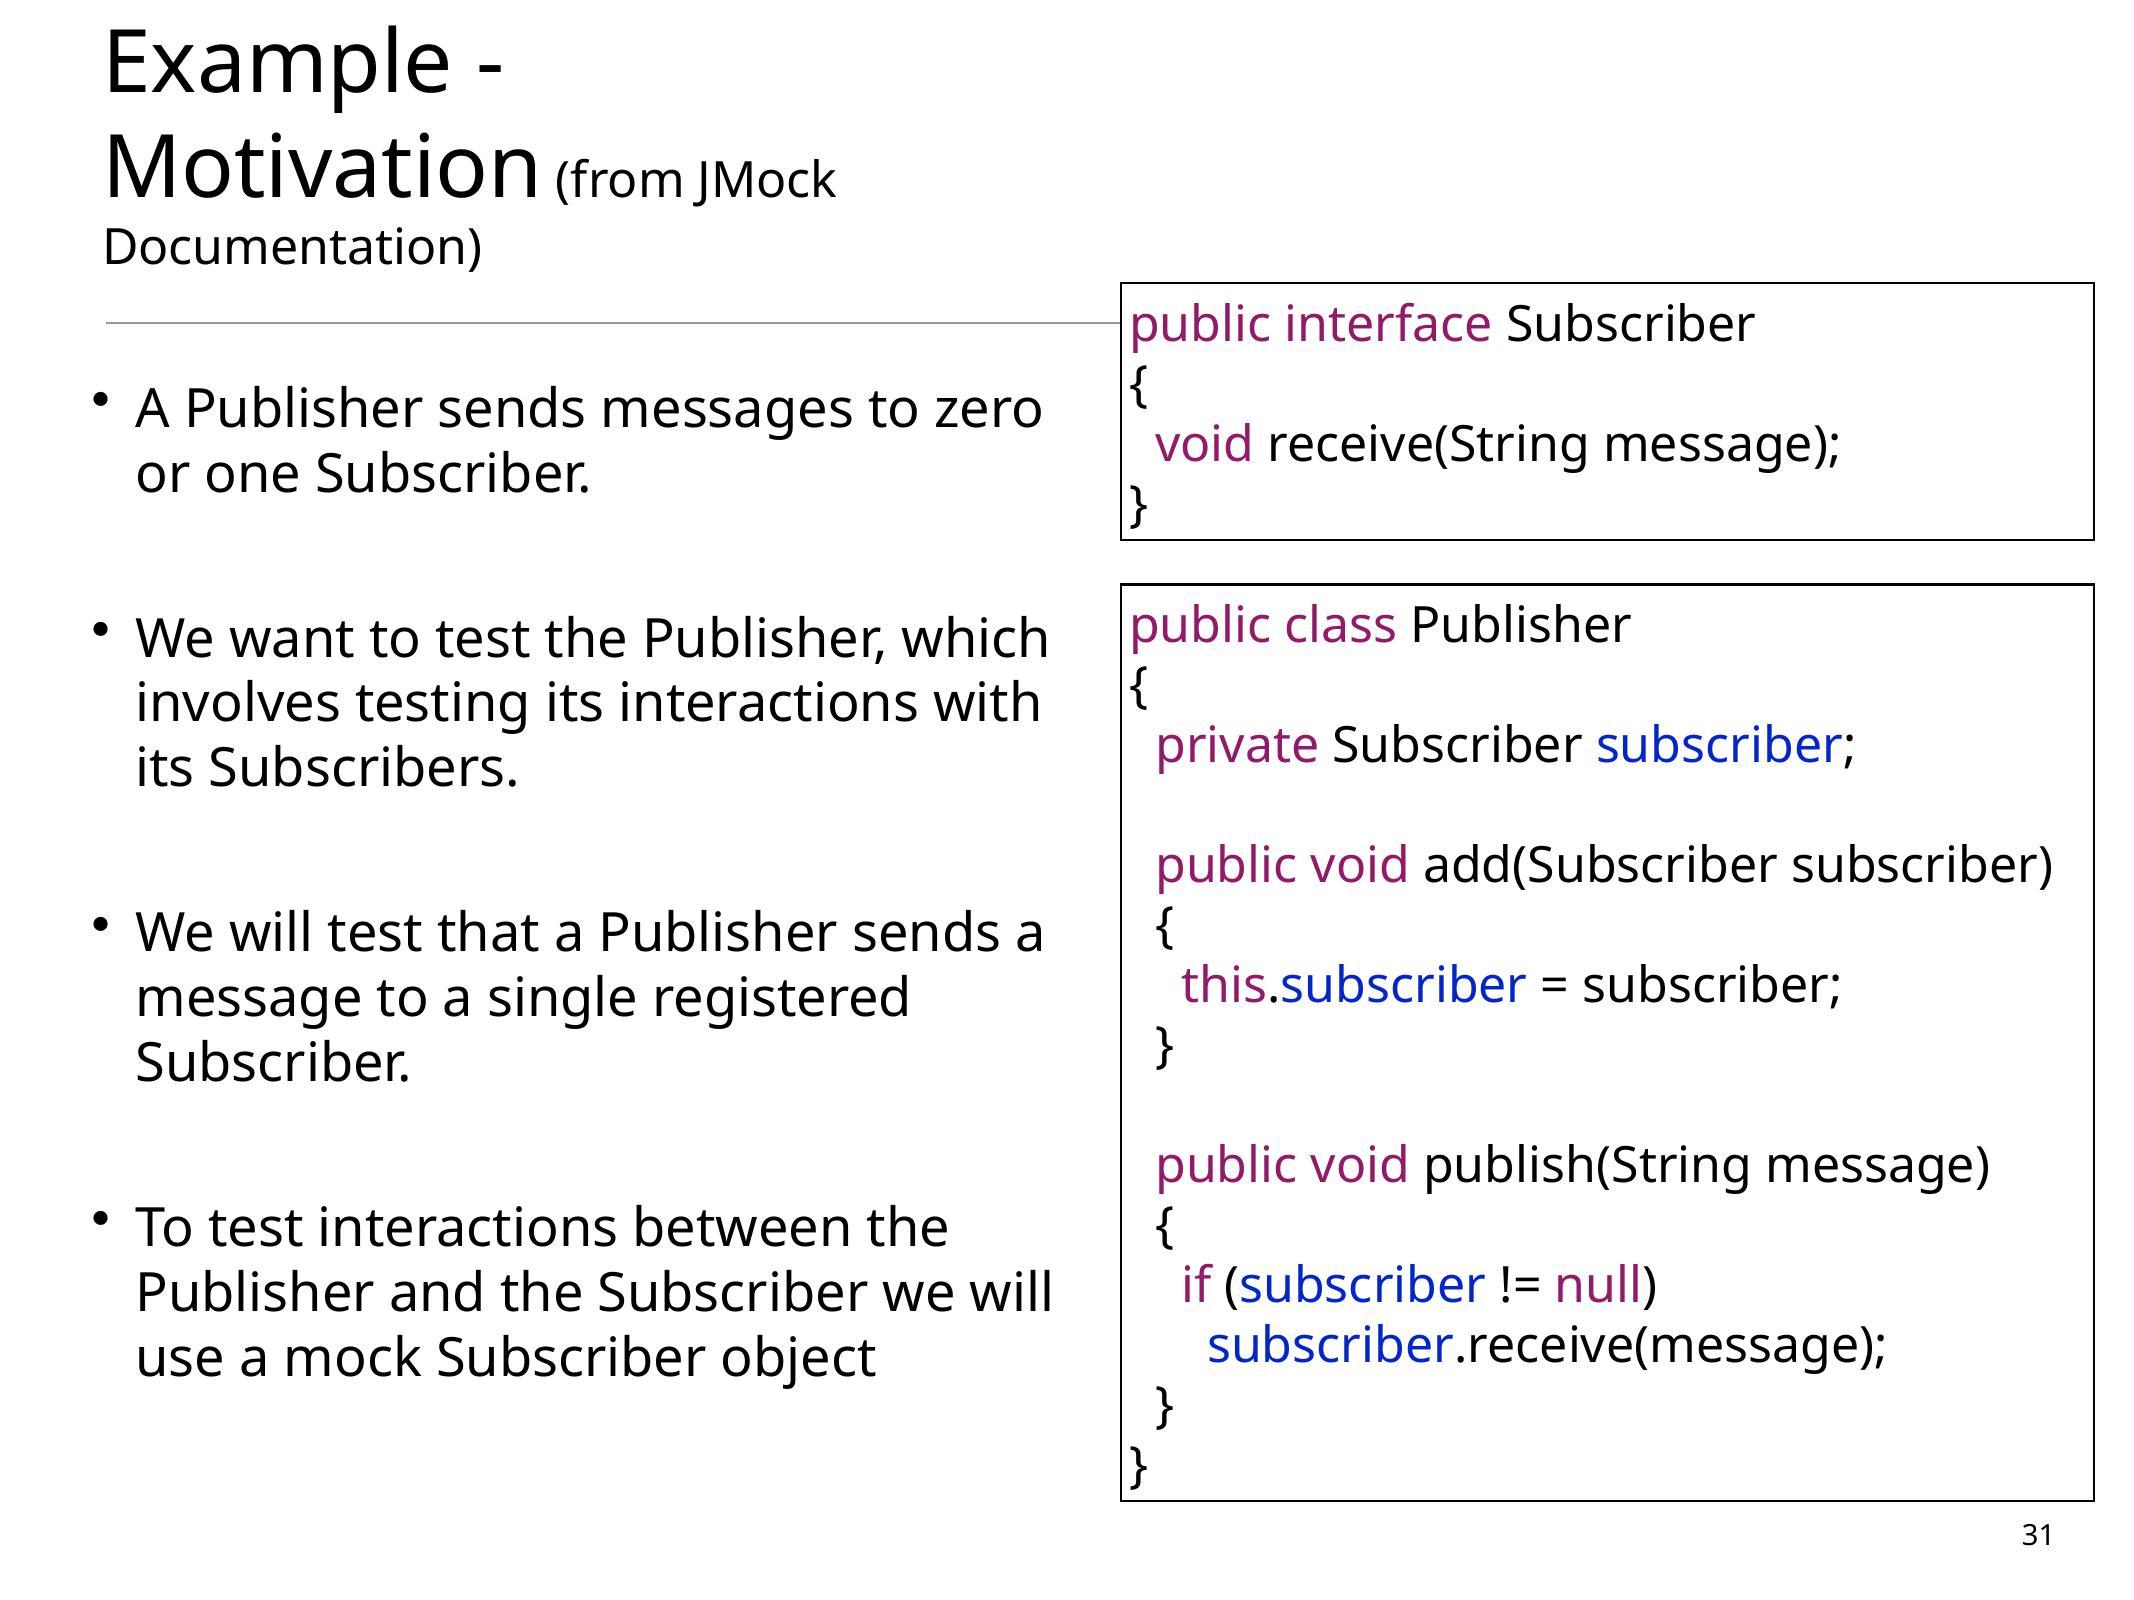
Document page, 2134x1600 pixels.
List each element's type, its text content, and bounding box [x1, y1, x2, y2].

text_box public interface Subscriber { void receive(String message); } [1120, 283, 2094, 541]
title Example - Motivation (from JMock Documentation) [93, 53, 966, 284]
list A Publisher sends messages to zero or one Subscriber. We want to test the Publisher, which involves testing its interactions with its Subscribers. We will test that a Publisher sends a message to a single registered Subscriber. To test interactions between the Publisher and the Subscriber we will use a mock Subscriber object [82, 364, 1084, 1443]
slide_number 31 [2011, 1507, 2065, 1559]
text_box public class Publisher { private Subscriber subscriber; public void add(Subscriber subscriber) { this.subscriber = subscriber; } public void publish(String message) { if (subscriber != null) subscriber.receive(message); } } [1120, 584, 2094, 1502]
